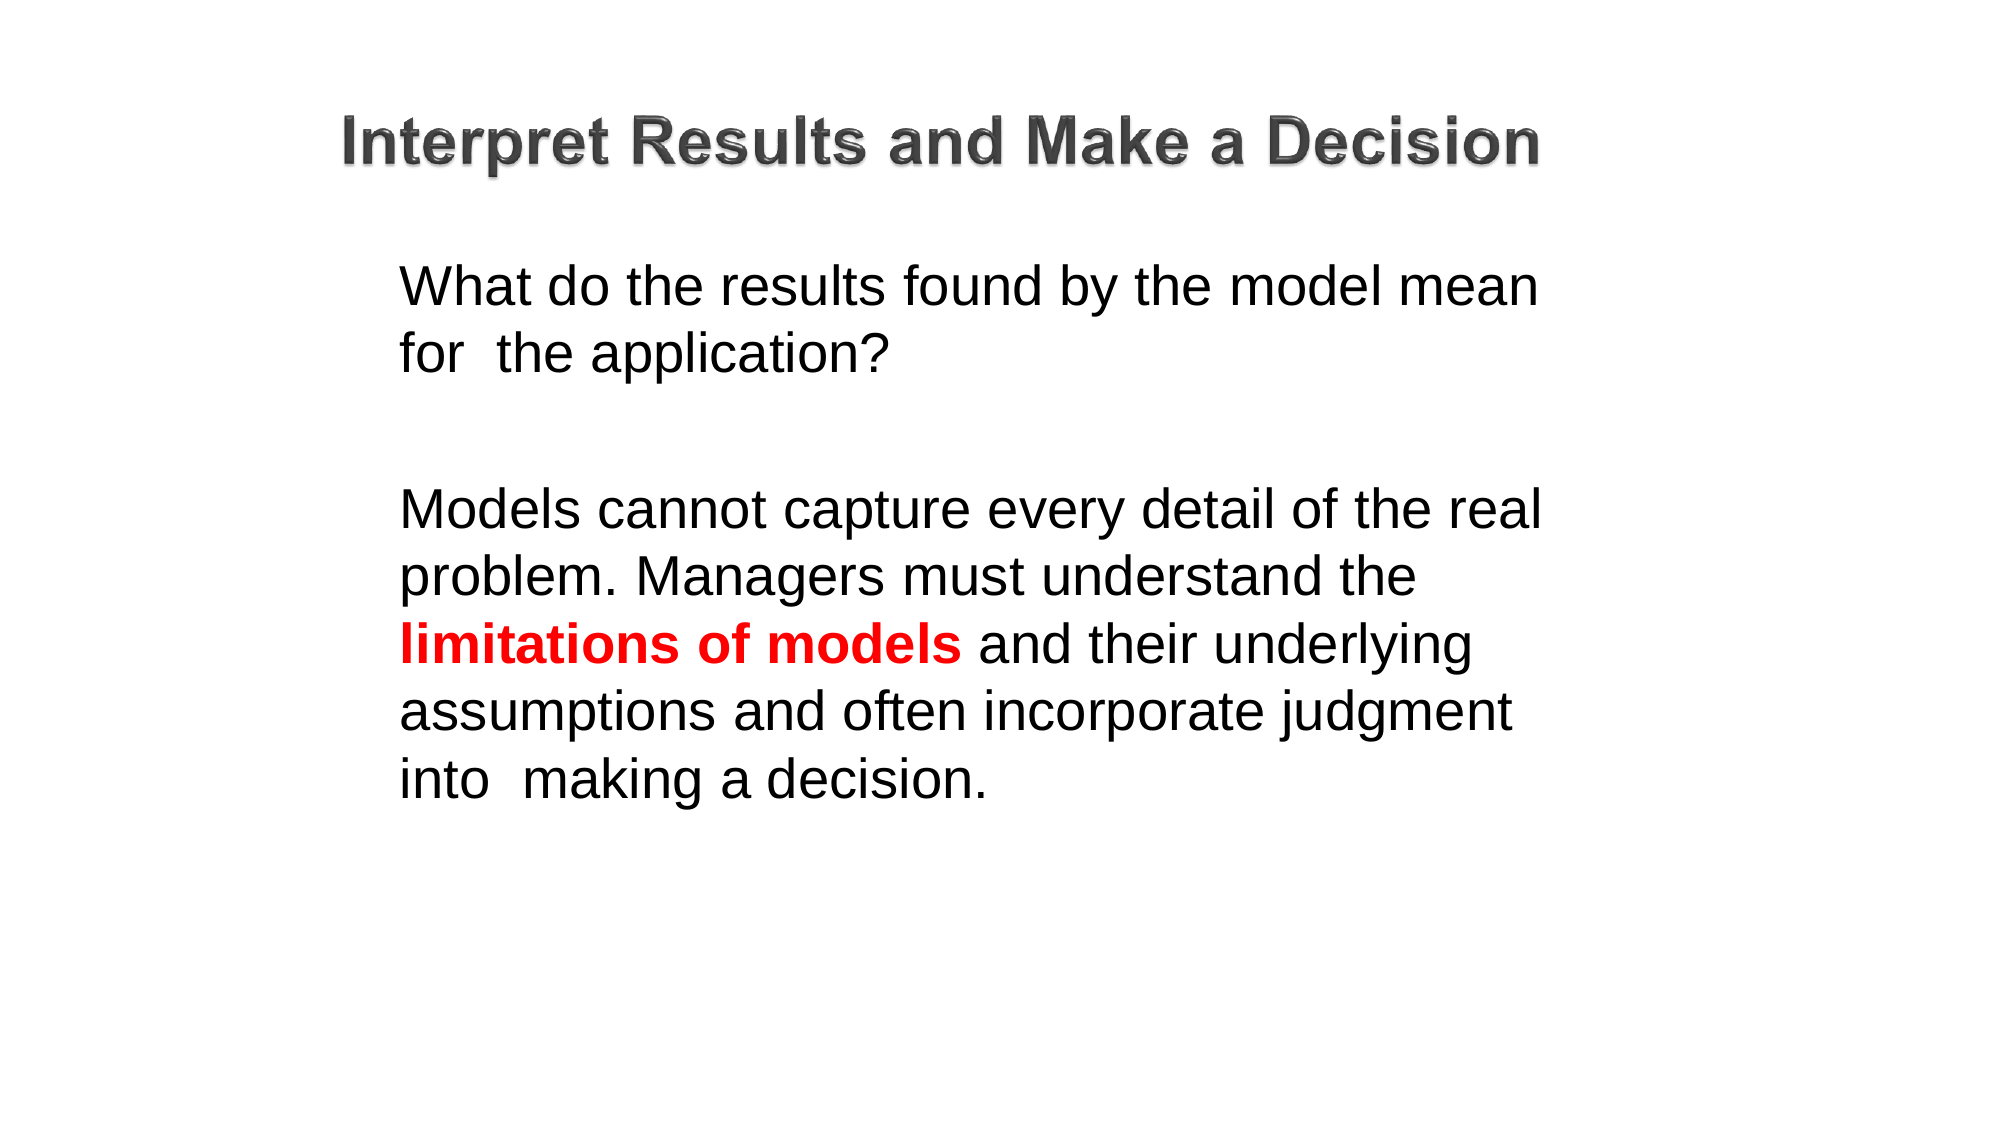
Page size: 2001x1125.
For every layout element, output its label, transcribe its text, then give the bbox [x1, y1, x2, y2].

text_box What do the results found by the model mean for the application? Models cannot capture every detail of the real problem. Managers must understand the limitations of models and their underlying assumptions and often incorporate judgment into making a decision. [355, 246, 1618, 810]
picture [341, 115, 1541, 182]
